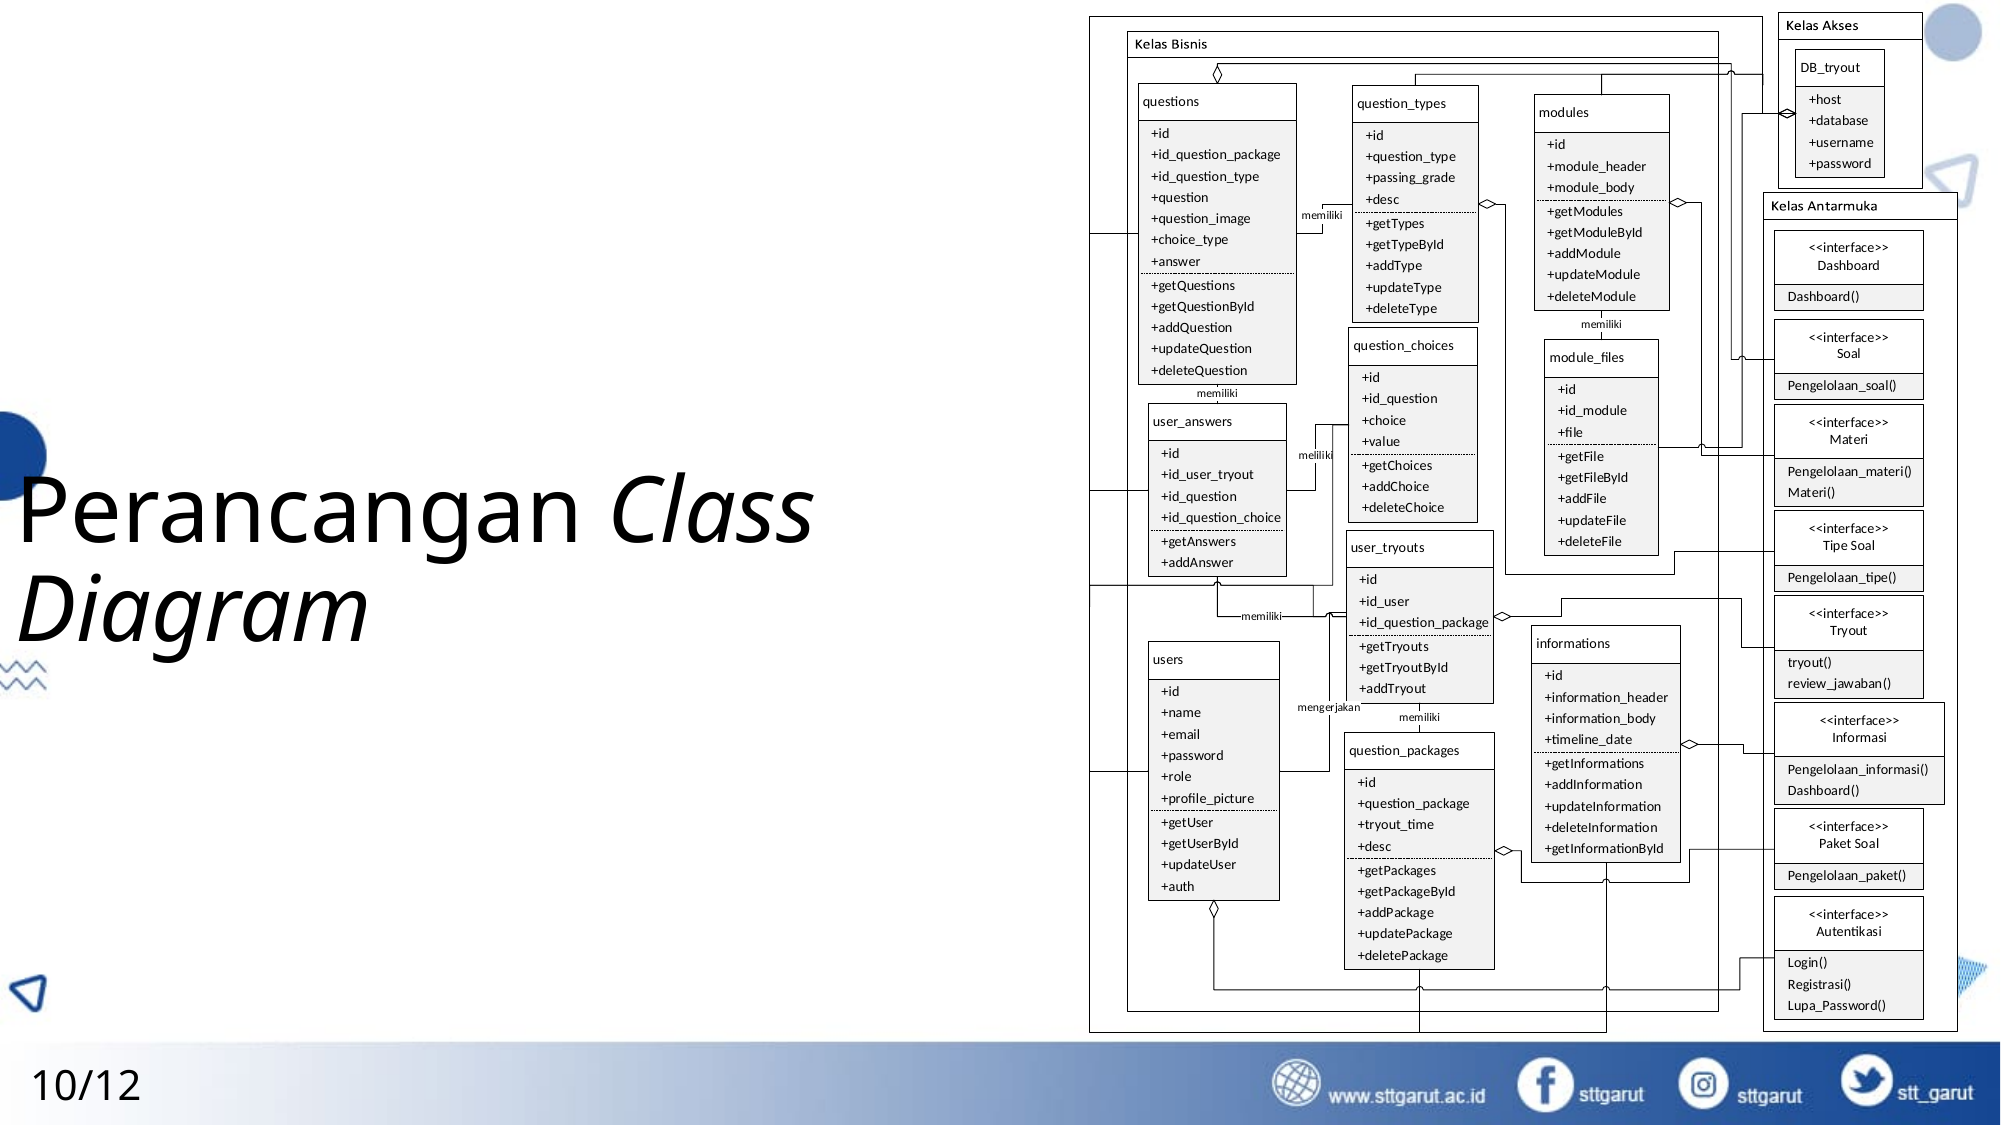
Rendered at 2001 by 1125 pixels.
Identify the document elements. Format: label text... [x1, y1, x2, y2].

title Perancangan Class Diagram [0, 453, 1087, 672]
picture [0, 0, 2001, 1125]
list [1087, 10, 1959, 1033]
text_box 10/12 [0, 1056, 199, 1125]
